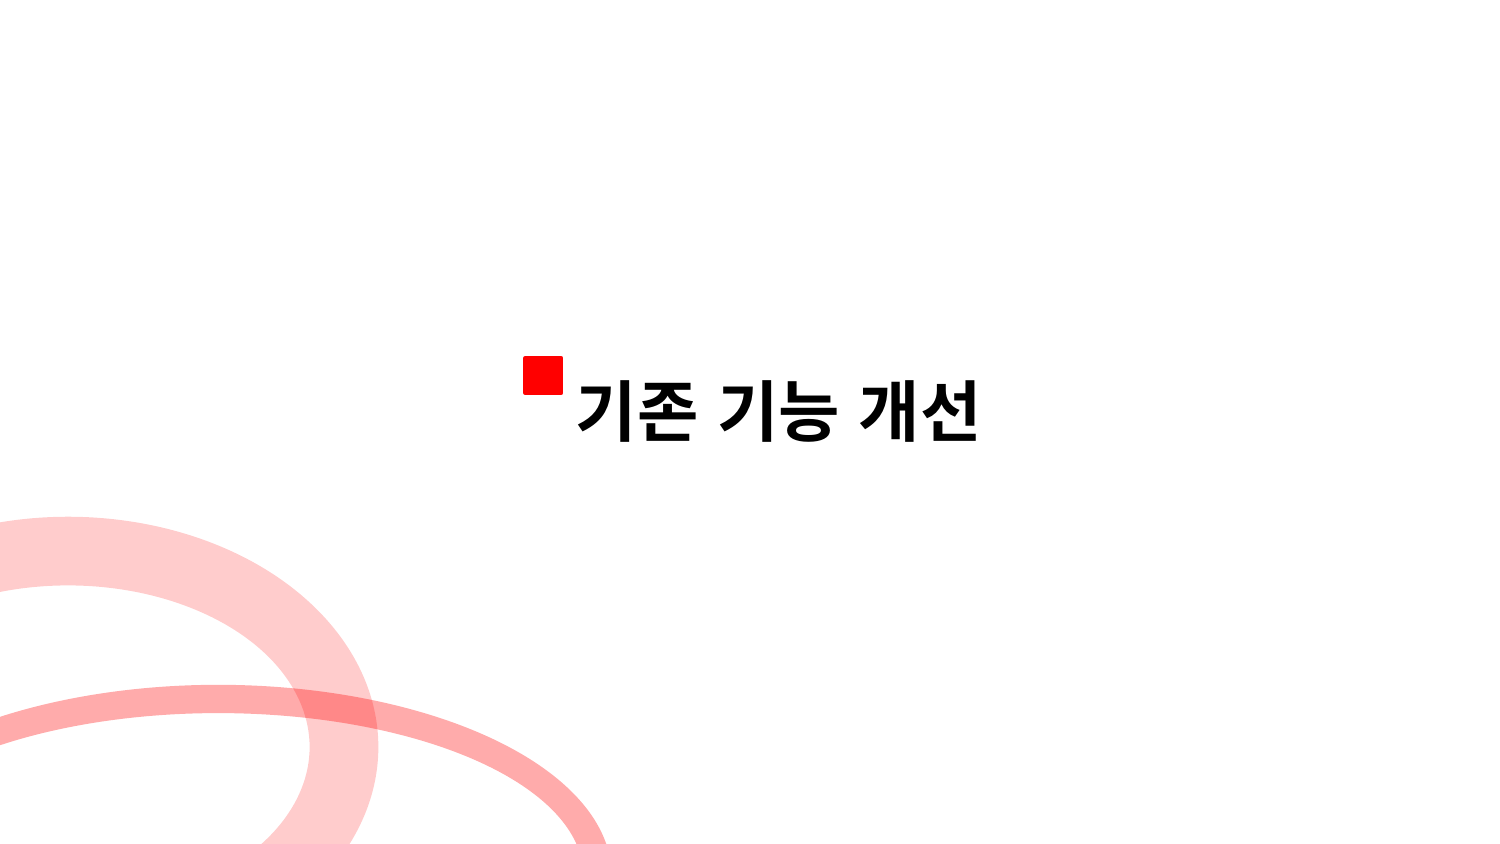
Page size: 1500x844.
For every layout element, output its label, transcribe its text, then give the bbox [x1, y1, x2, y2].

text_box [0, 516, 612, 844]
text_box [523, 356, 563, 395]
text_box 기존 기능 개선 [561, 362, 1247, 458]
